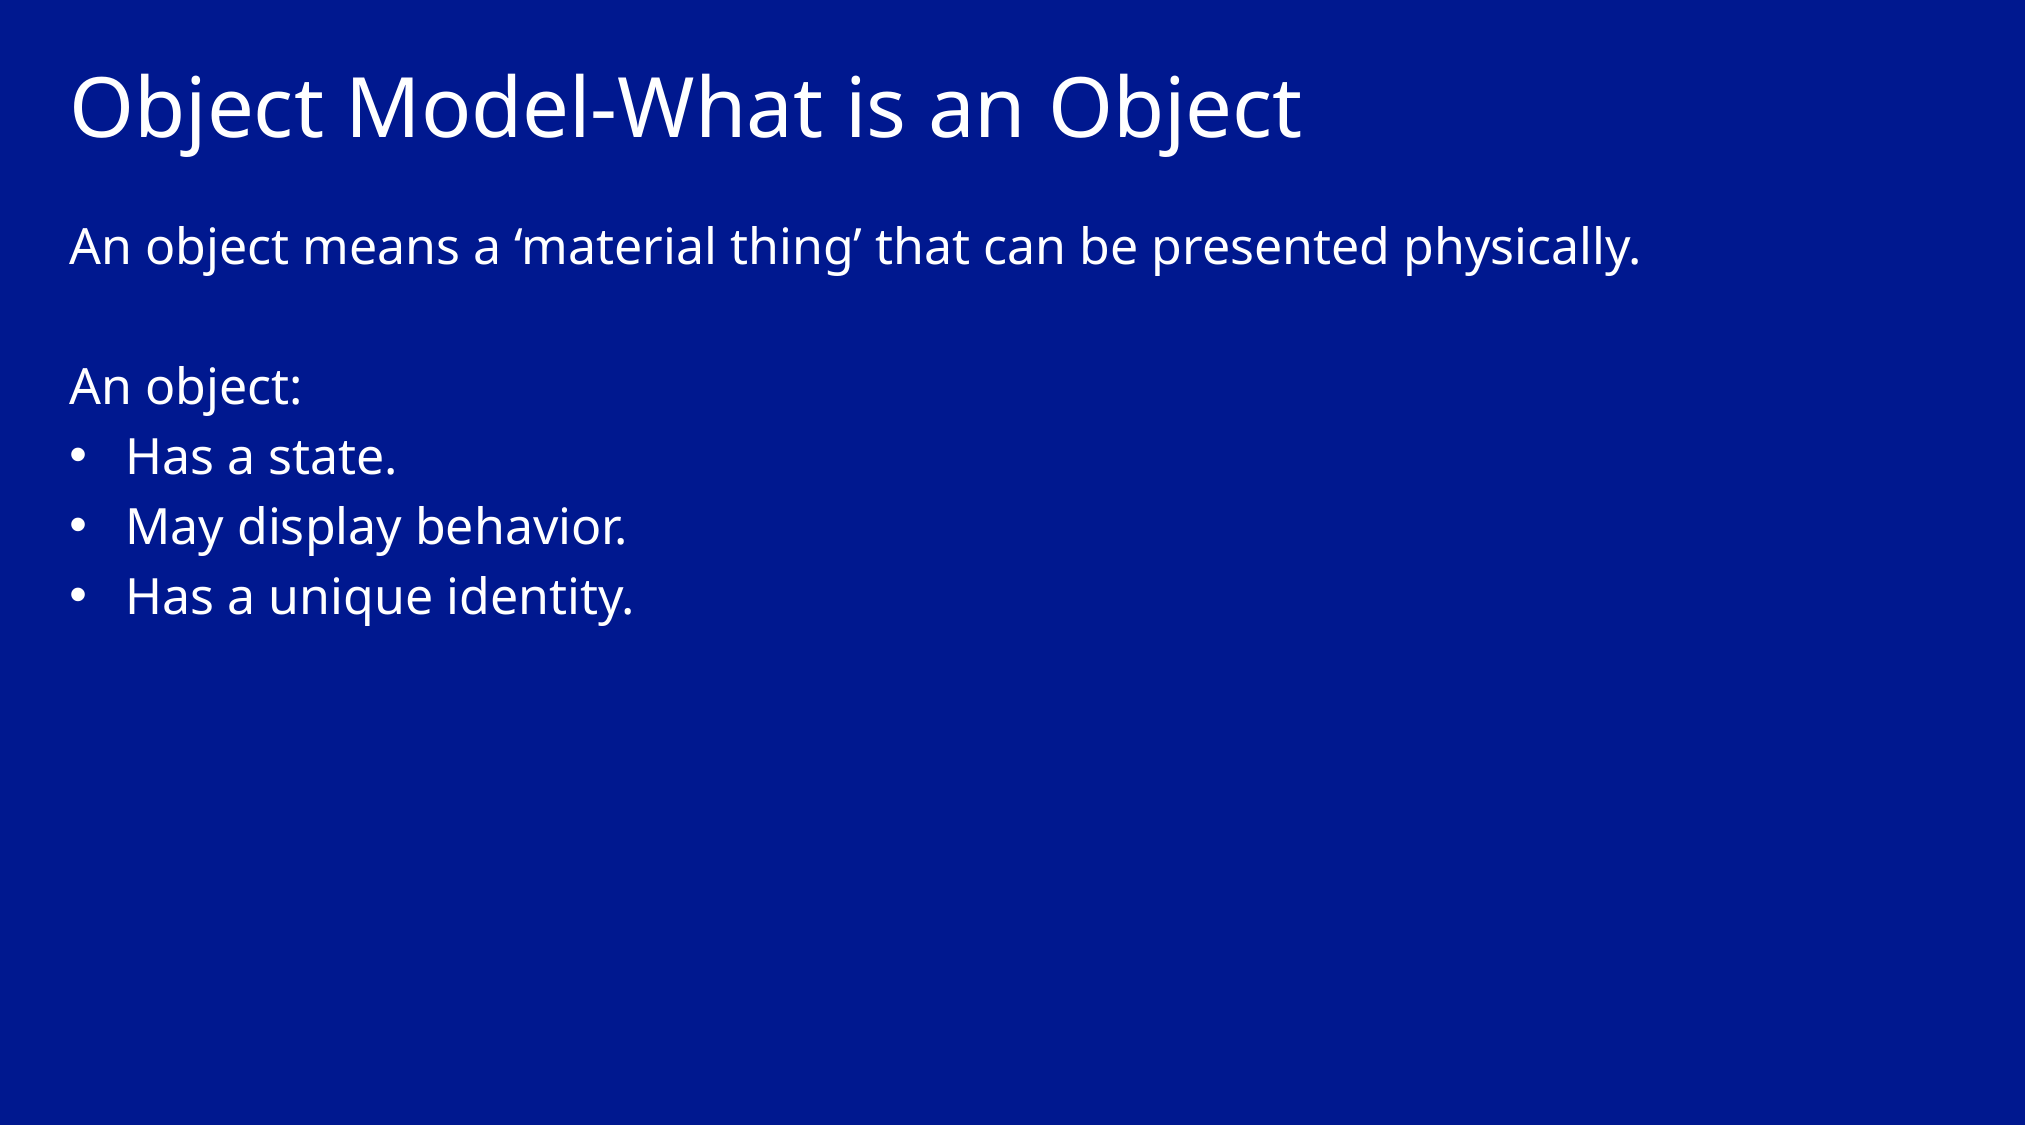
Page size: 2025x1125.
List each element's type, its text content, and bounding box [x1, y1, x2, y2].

list An object means a ‘material thing’ that can be presented physically. An object: Has a state. May display behavior. Has a unique identity. [44, 194, 1981, 1078]
title Object Model-What is an Object [44, 48, 1981, 194]
